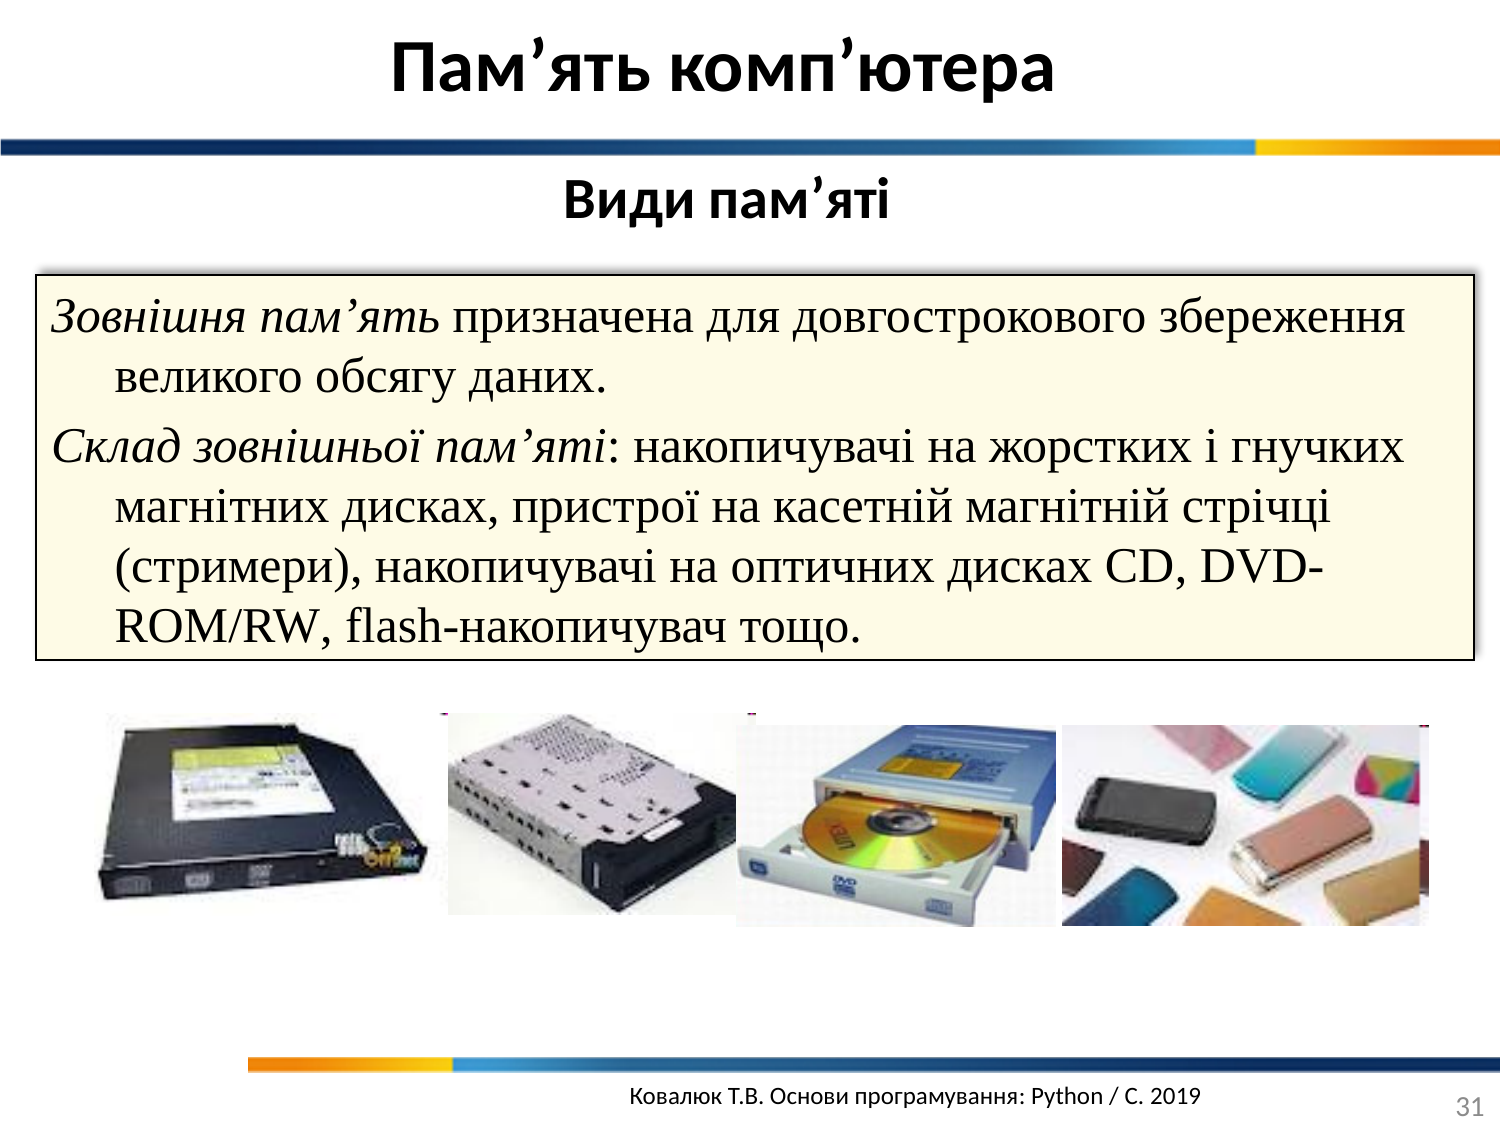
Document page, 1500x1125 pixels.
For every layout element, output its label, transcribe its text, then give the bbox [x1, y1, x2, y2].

picture [2, 139, 1500, 155]
slide_number 31 [1428, 1083, 1500, 1125]
text_box Зовнішня пам’ять призначена для довгострокового збереження великого обсягу даних. Склад зовнішньої пам’яті: накопичувачі на жорстких і гнучких магнітних дисках, пристрої на касетній магнітній стрічці (стримери), накопичувачі на оптичних дисках CD, DVD-ROM/RW, flash-накопичувач тощо. [36, 275, 1475, 660]
text_box Види пам’яті [549, 152, 962, 238]
text_box Пам’ять комп’ютера [112, 9, 1353, 114]
picture [248, 1057, 1500, 1073]
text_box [94, 713, 1429, 927]
